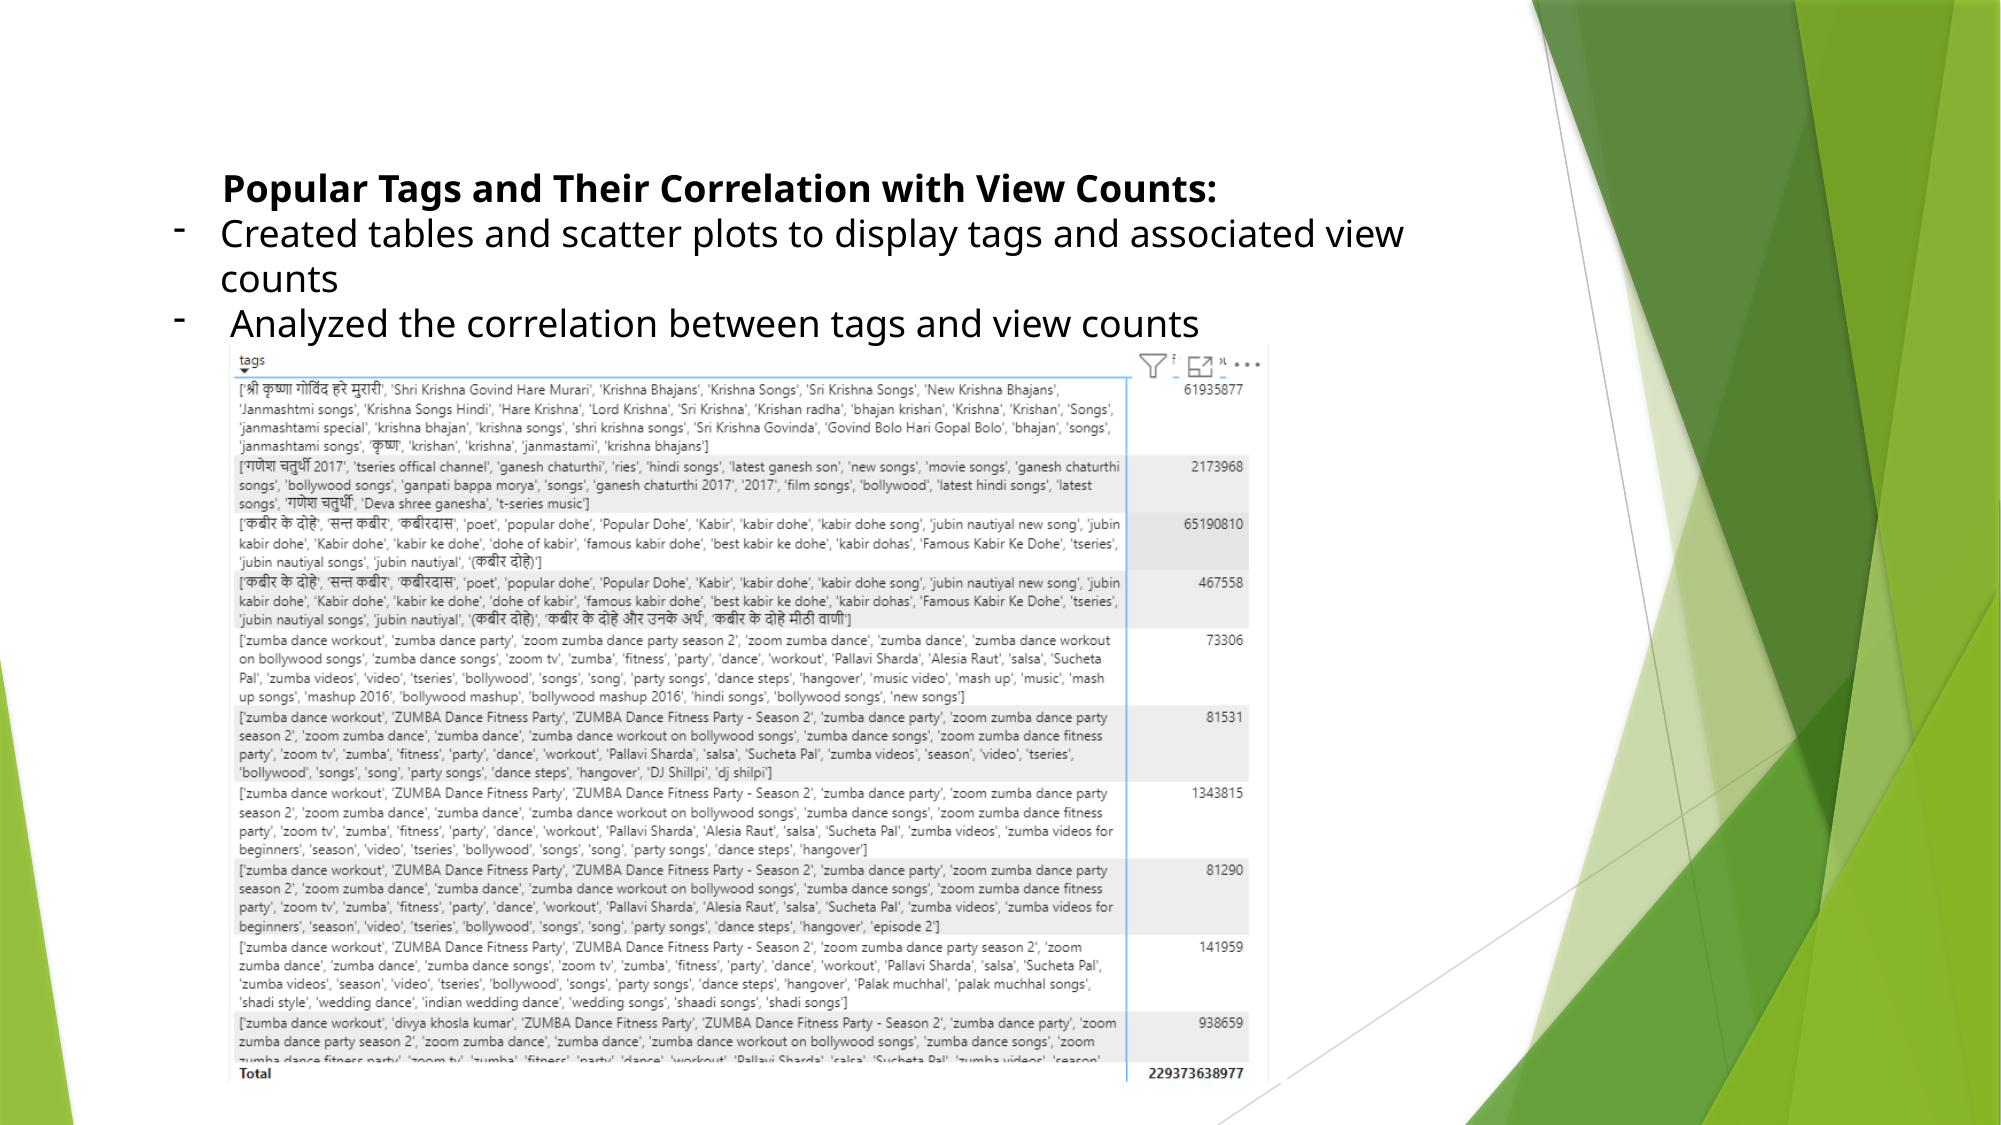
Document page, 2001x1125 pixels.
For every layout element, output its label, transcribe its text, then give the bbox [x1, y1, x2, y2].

text_box Popular Tags and Their Correlation with View Counts: Created tables and scatter plots to display tags and associated view counts Analyzed the correlation between tags and view counts [158, 157, 1423, 353]
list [201, 344, 1288, 1084]
